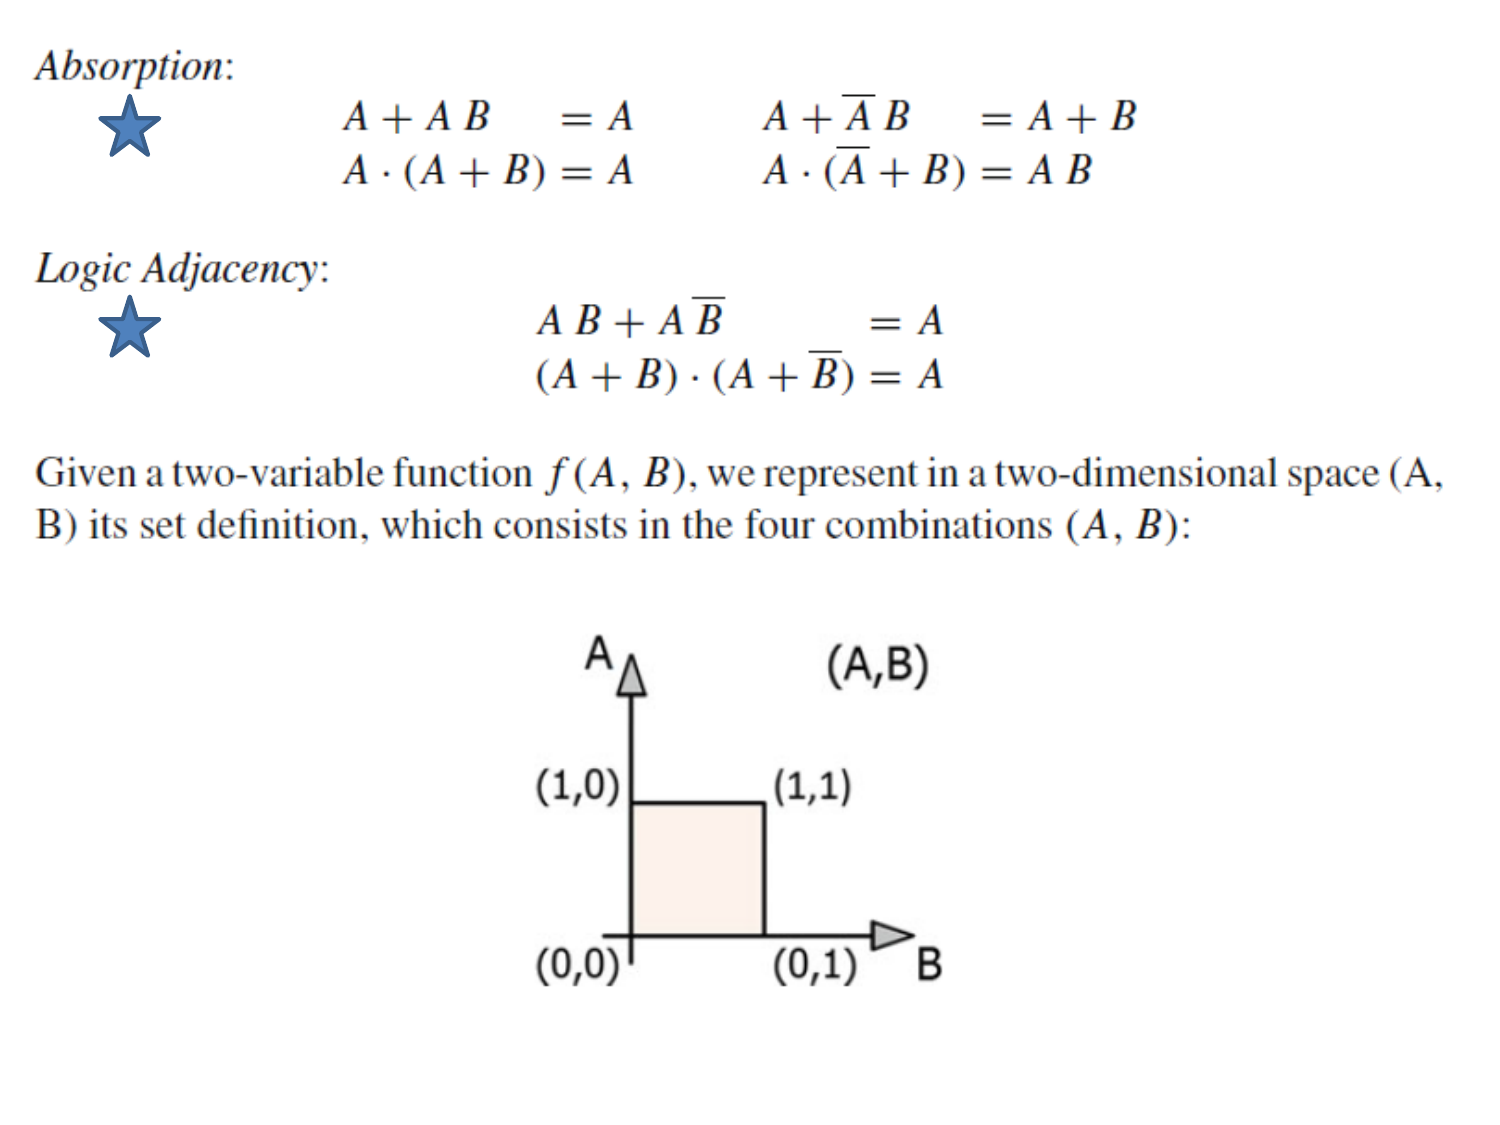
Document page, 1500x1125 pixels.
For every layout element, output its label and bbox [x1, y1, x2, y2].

picture [520, 609, 962, 1000]
picture [29, 30, 1452, 563]
